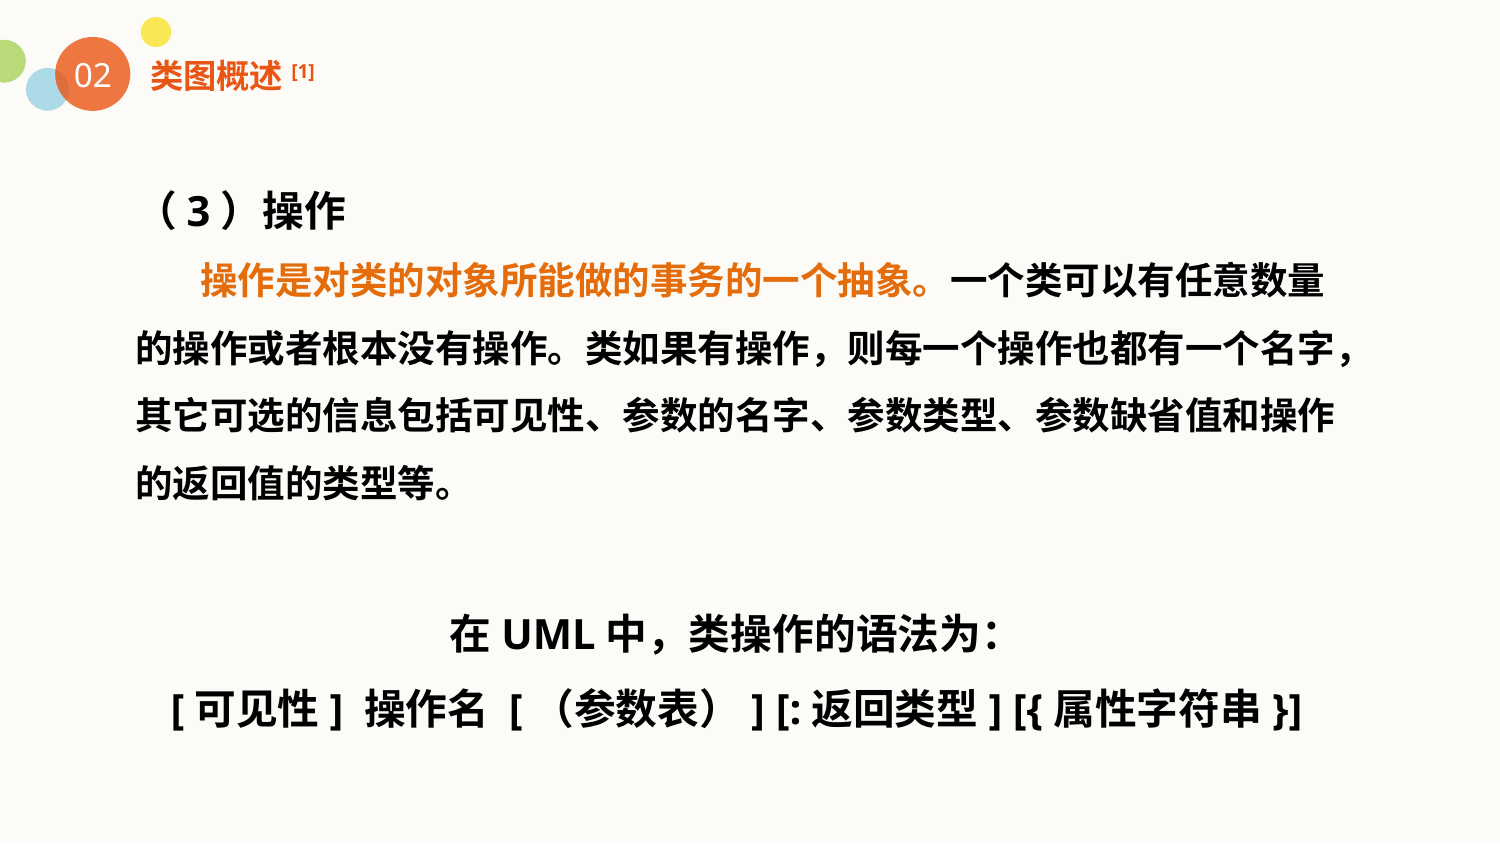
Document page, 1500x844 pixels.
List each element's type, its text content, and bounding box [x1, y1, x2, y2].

text_box [25, 67, 66, 111]
text_box [0, 39, 26, 83]
text_box [140, 17, 172, 48]
text_box 在UML中，类操作的语法为： [可见性] 操作名 [（参数表）] [:返回类型] [{属性字符串}] [154, 575, 1319, 740]
text_box 类图概述[1] [150, 55, 455, 96]
text_box 02 [65, 53, 121, 94]
text_box （3）操作 操作是对类的对象所能做的事务的一个抽象。一个类可以有任意数量的操作或者根本没有操作。类如果有操作，则每一个操作也都有一个名字，其它可选的信息包括可见性、参数的名字、参数类型、参数缺省值和操作的返回值的类型等。 [120, 152, 1376, 512]
text_box [55, 36, 131, 111]
